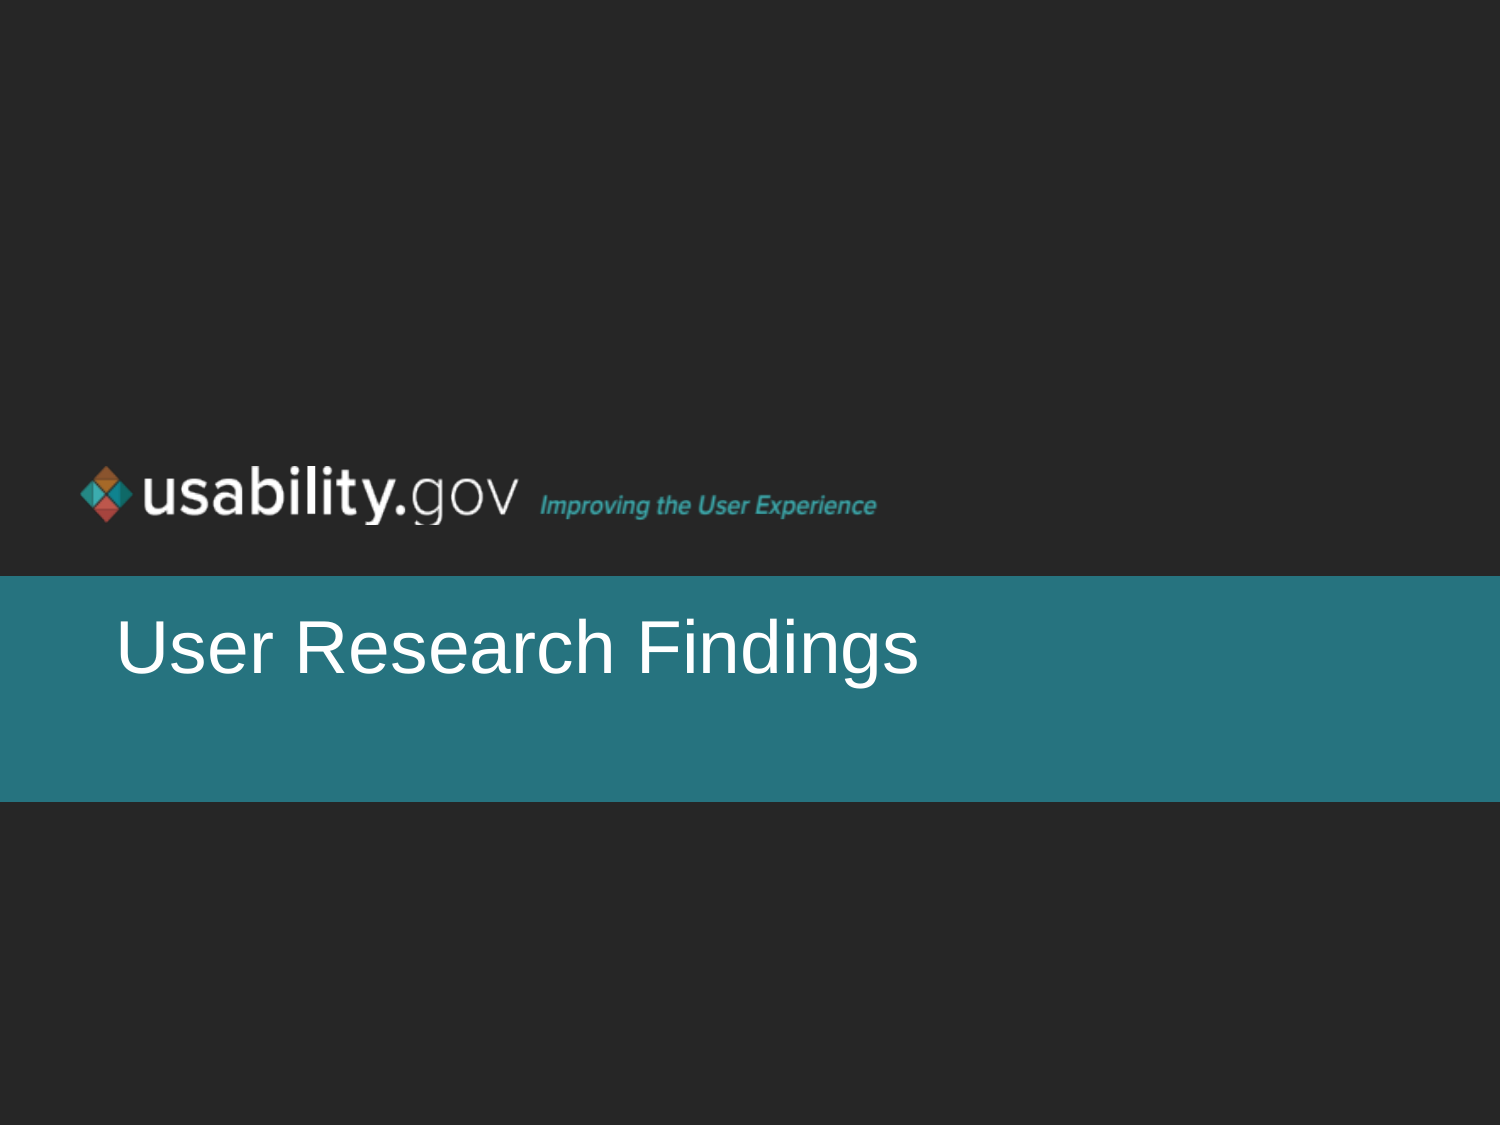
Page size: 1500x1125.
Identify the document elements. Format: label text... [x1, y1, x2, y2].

text_box User Research Findings [100, 591, 1154, 697]
